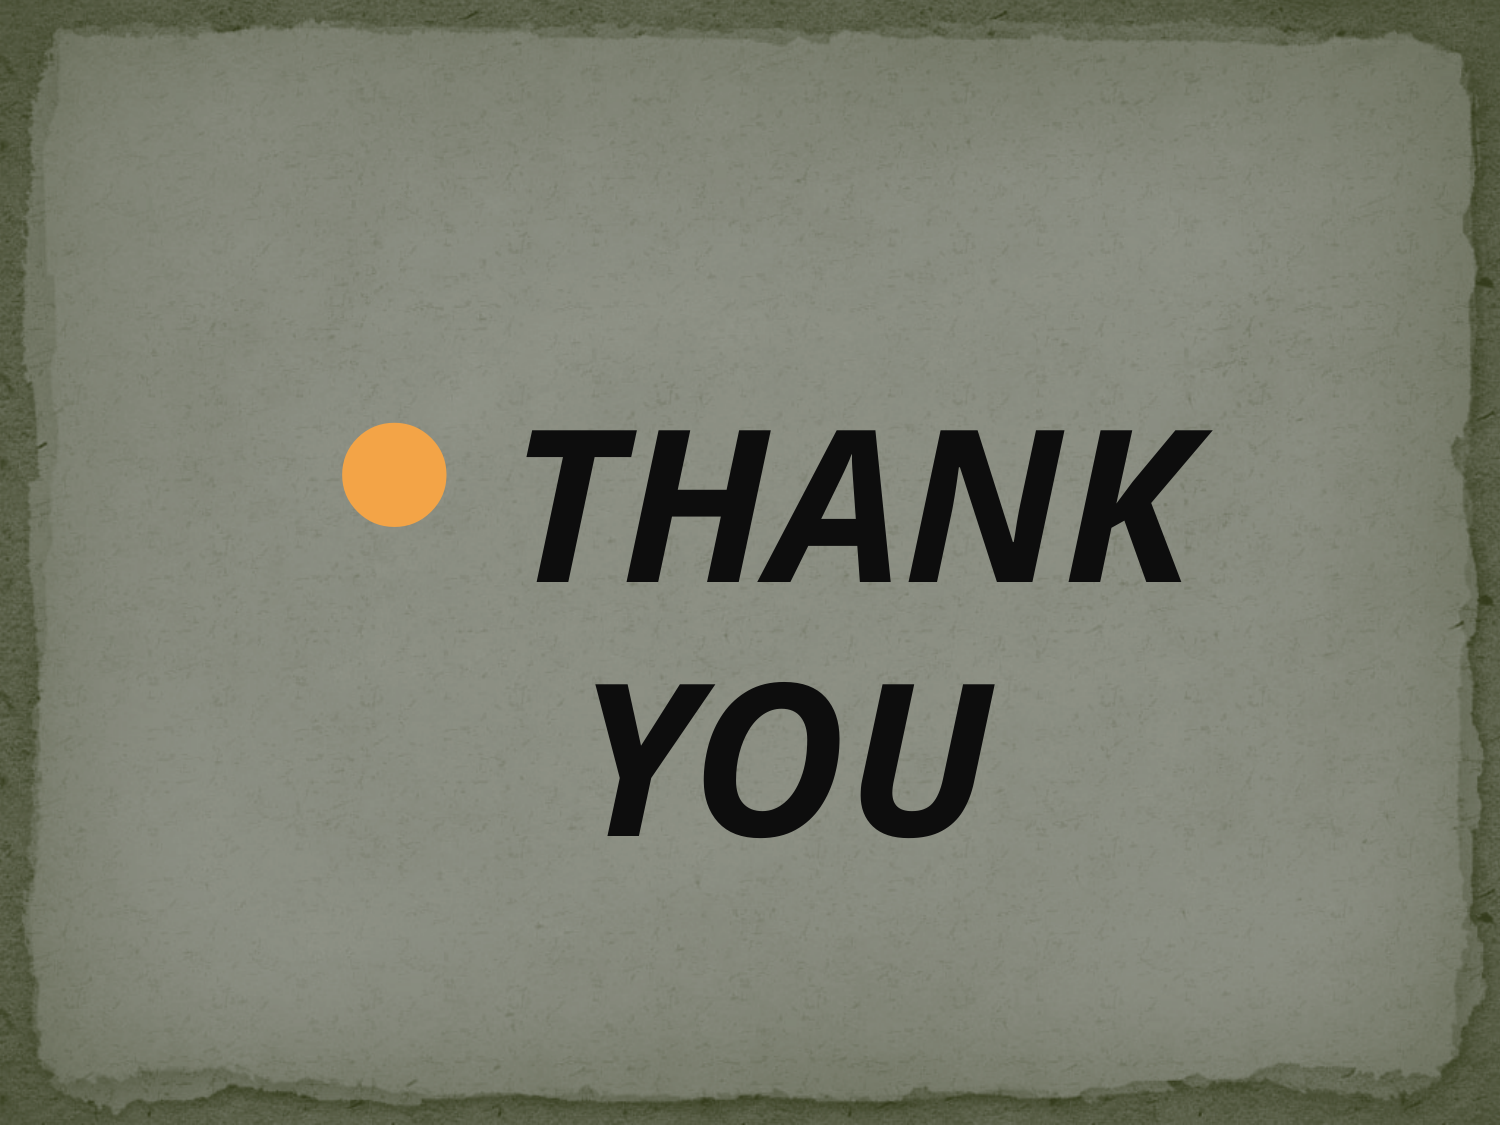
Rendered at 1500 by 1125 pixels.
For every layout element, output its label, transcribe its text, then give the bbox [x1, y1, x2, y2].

list THANK YOU [187, 362, 1338, 888]
